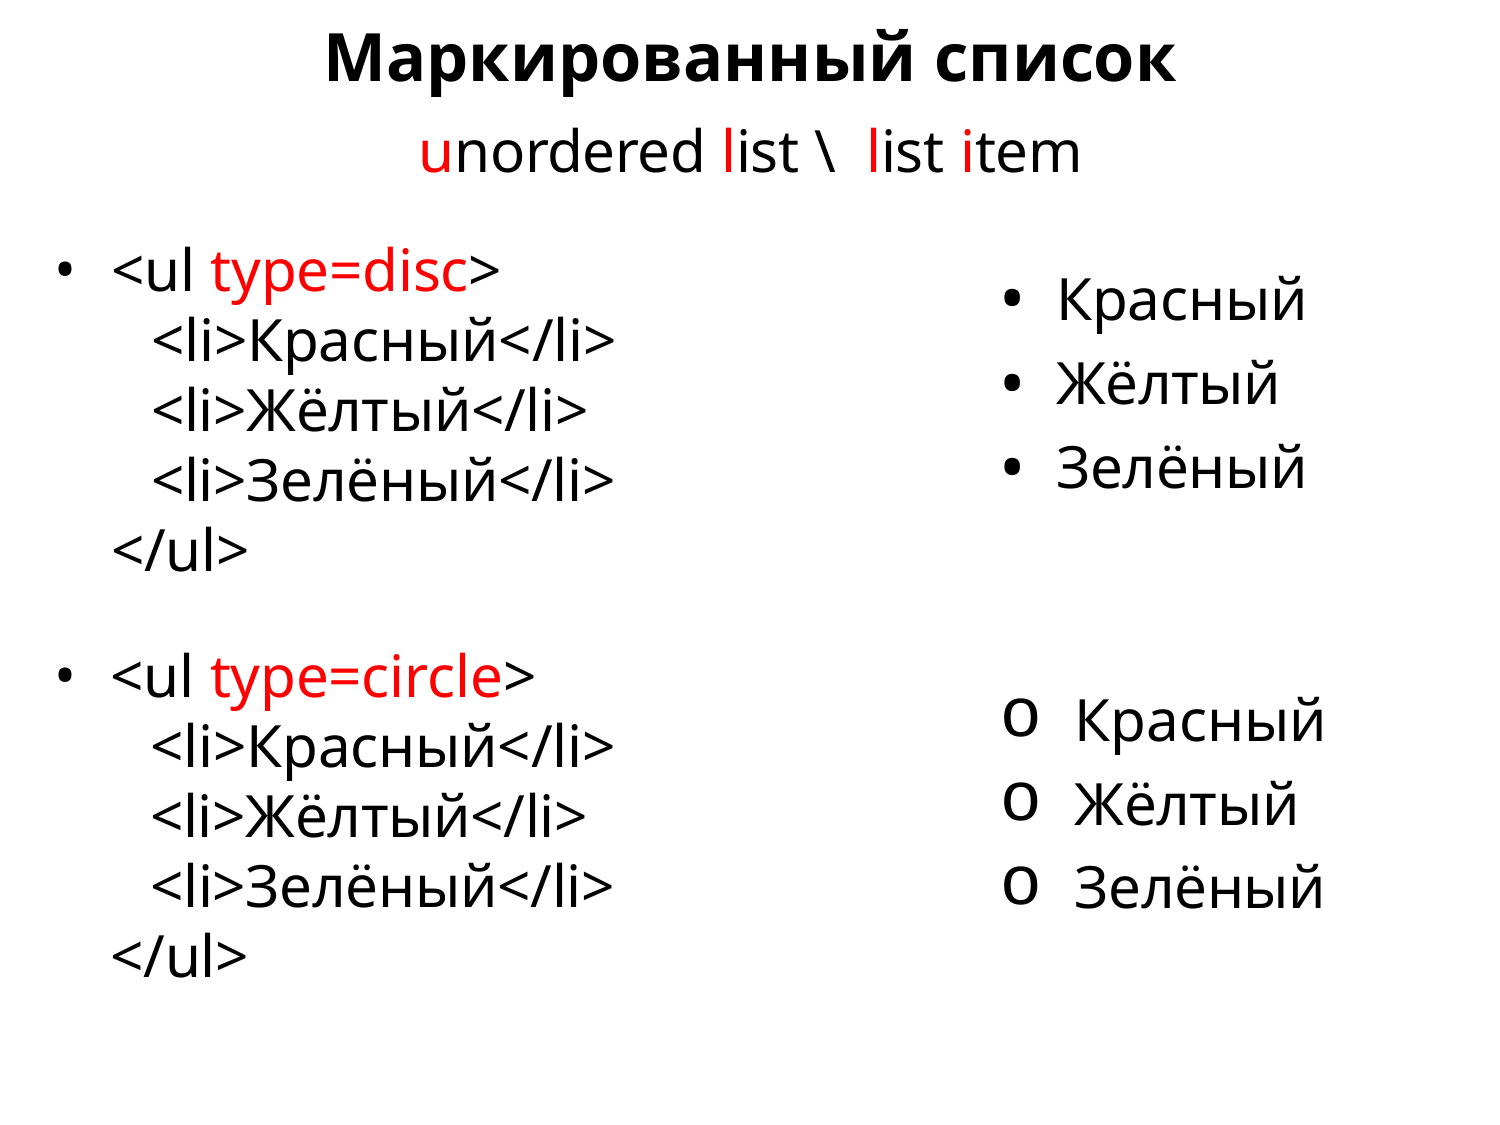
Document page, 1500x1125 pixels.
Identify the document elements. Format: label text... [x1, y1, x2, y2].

text_box <ul type=disc> <li>Красный</li> <li>Жёлтый</li> <li>Зелёный</li> </ul> [53, 230, 657, 583]
text_box Красный Жёлтый Зелёный [998, 680, 1365, 921]
text_box Маркированный список [0, 7, 1500, 102]
text_box Красный Жёлтый Зелёный [998, 259, 1365, 500]
text_box <ul type=circle> <li>Красный</li> <li>Жёлтый</li> <li>Зелёный</li> </ul> [52, 637, 656, 990]
text_box unordered list \ list item [0, 111, 1500, 184]
